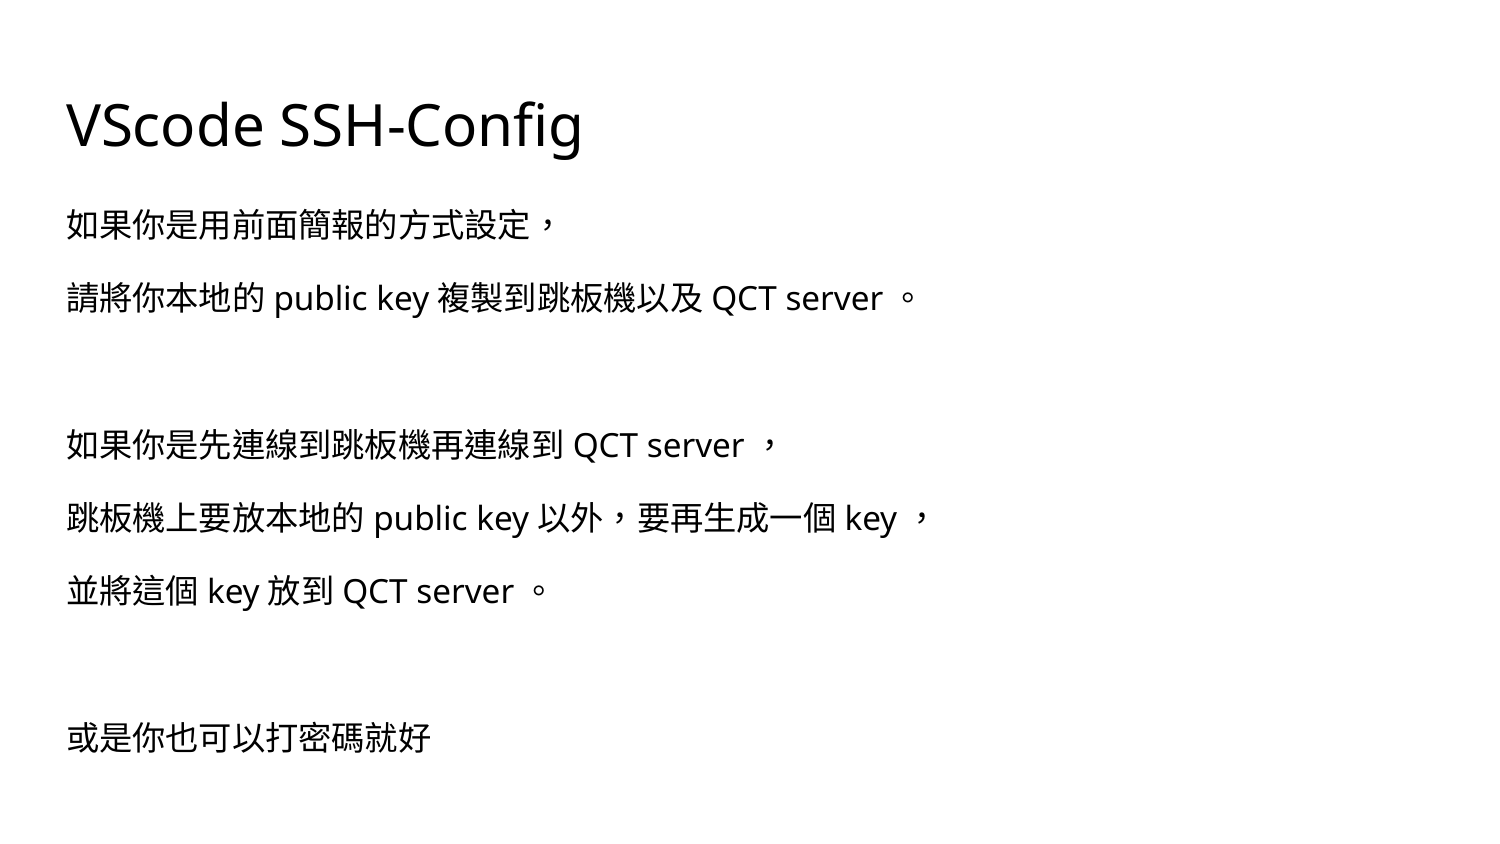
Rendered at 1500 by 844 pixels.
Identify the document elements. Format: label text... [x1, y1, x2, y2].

title VScode SSH-Config [51, 72, 1449, 167]
list 如果你是用前面簡報的方式設定， 請將你本地的public key複製到跳板機以及QCT server。 如果你是先連線到跳板機再連線到QCT server， 跳板機上要放本地的public key以外，要再生成一個key， 並將這個key放到QCT server。 或是你也可以打密碼就好 [51, 189, 1449, 750]
